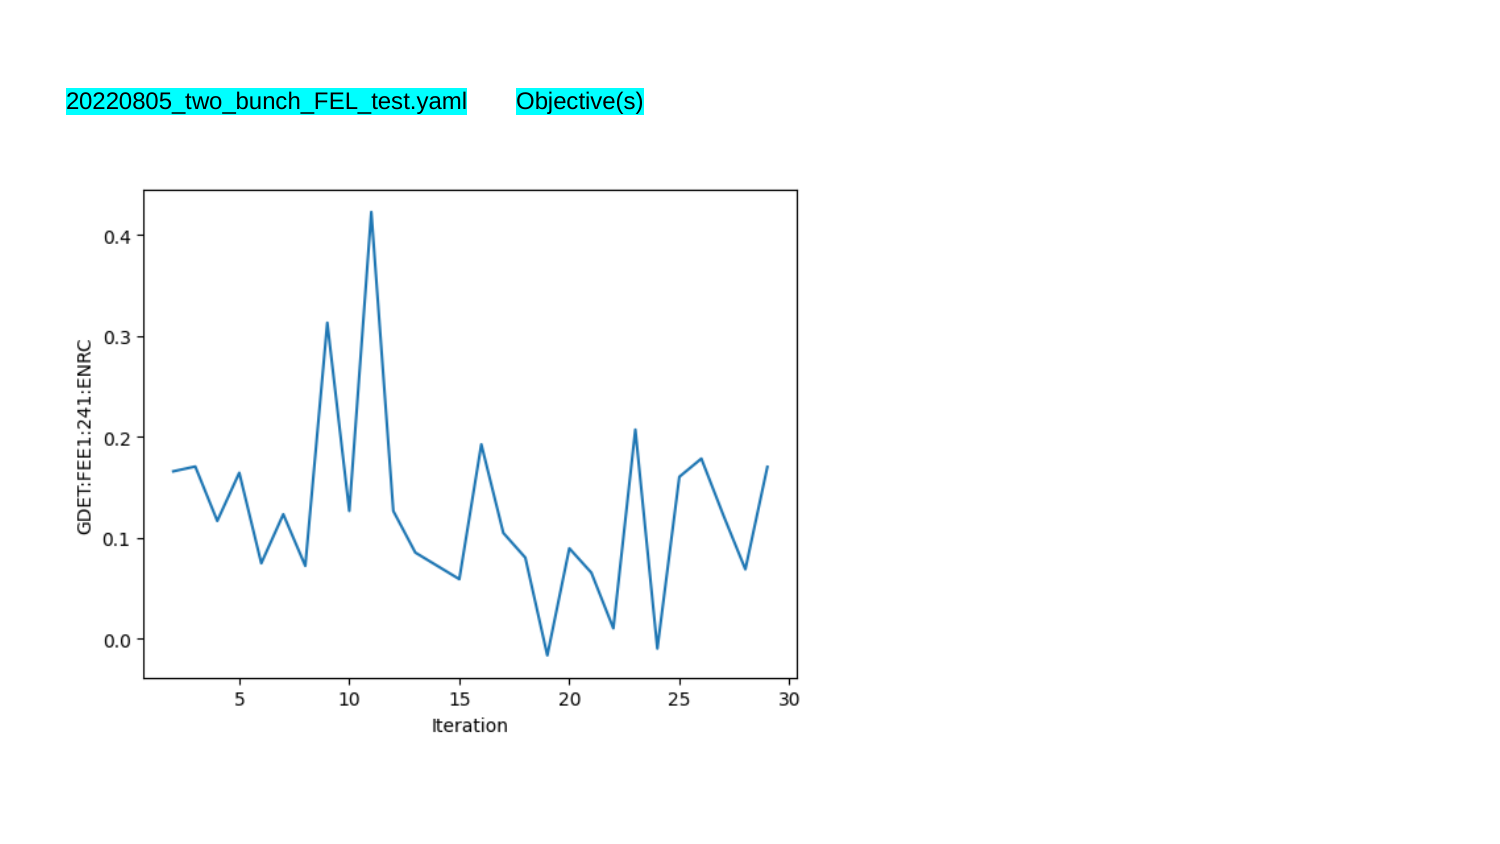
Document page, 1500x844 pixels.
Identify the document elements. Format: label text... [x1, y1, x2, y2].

picture [63, 178, 814, 748]
title 20220805_two_bunch_FEL_test.yaml Objective(s) [51, 72, 1449, 167]
